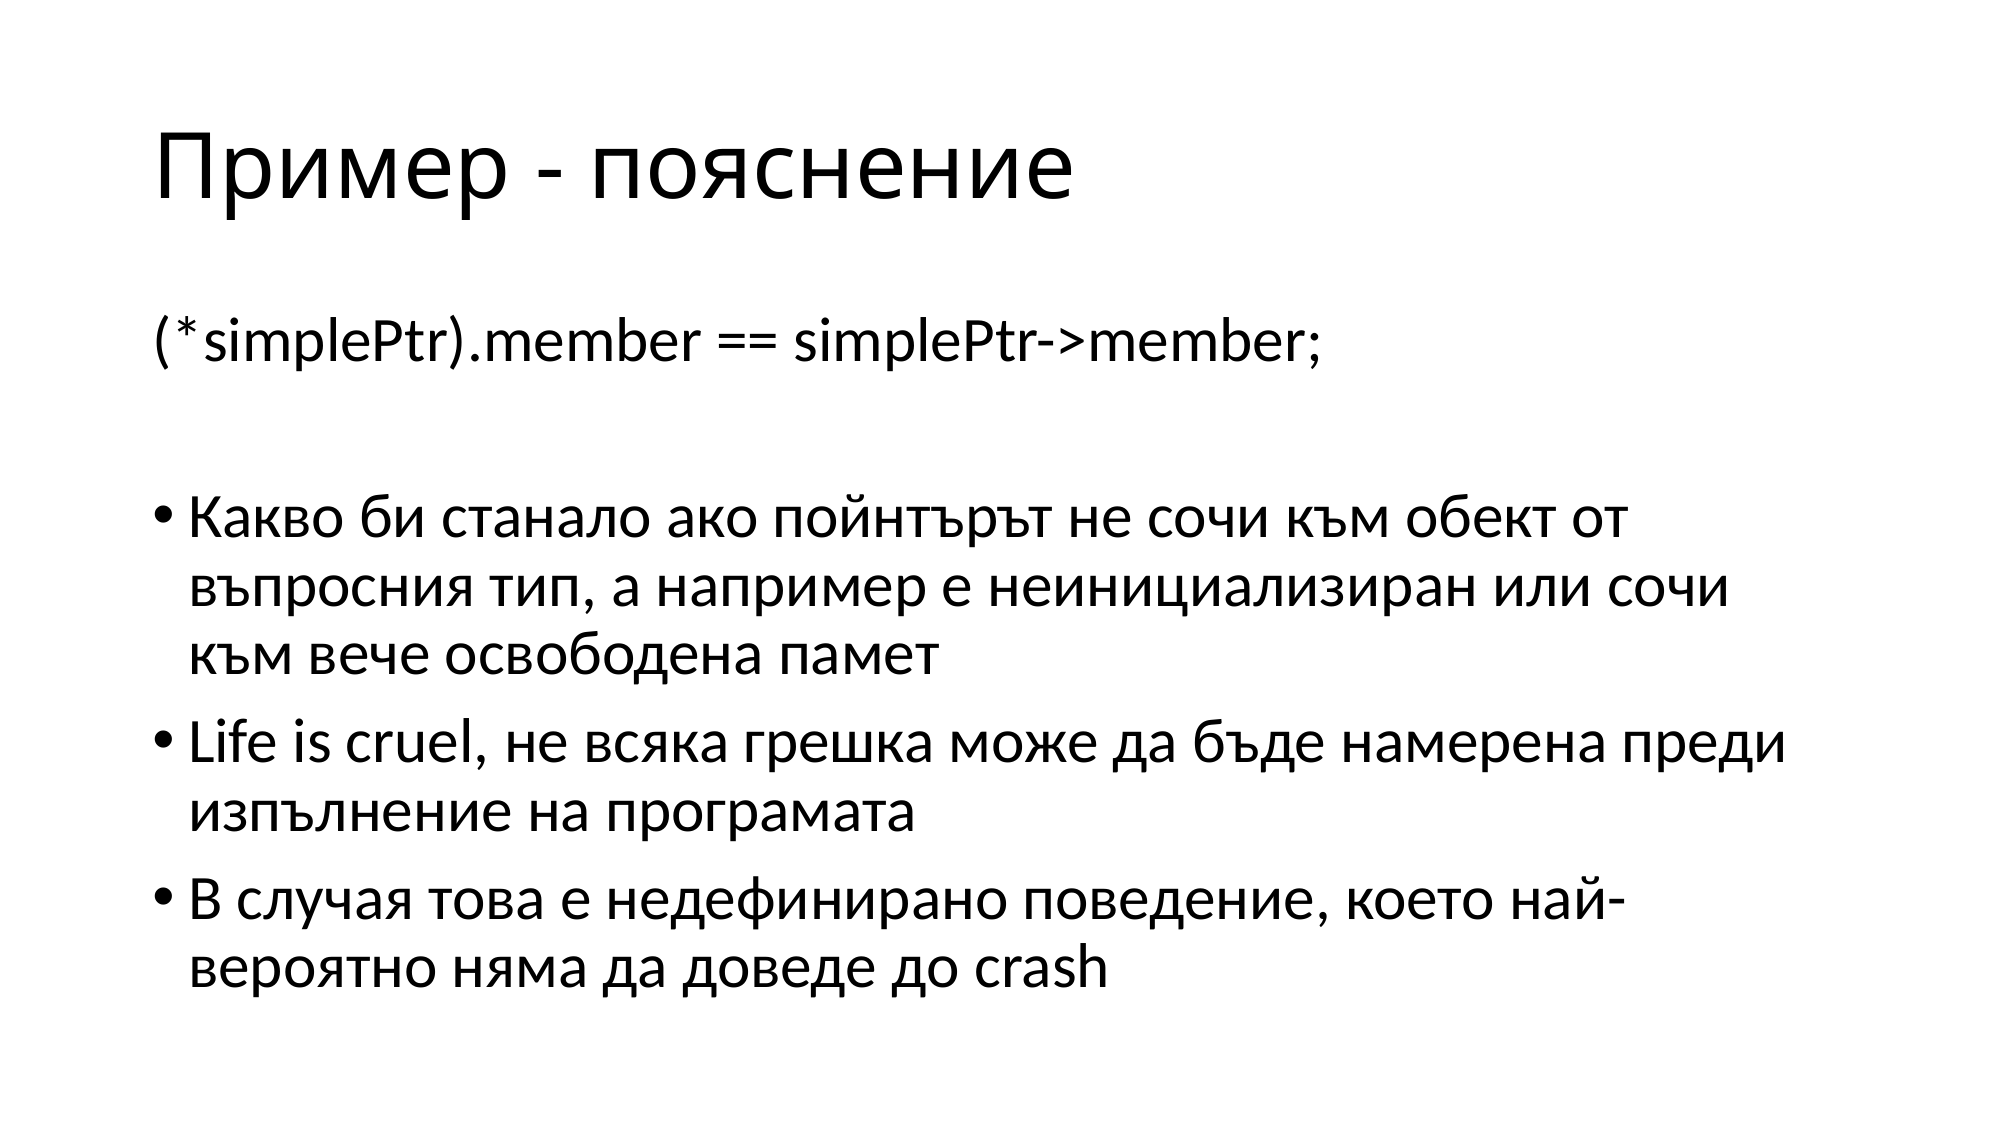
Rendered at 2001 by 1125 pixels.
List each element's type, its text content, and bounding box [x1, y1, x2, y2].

list (*simplePtr).member == simplePtr->member; Какво би станало ако пойнтърът не сочи към обект от въпросния тип, а например е неинициализиран или сочи към вече освободена памет Life is cruel, не всяка грешка може да бъде намерена преди изпълнение на програмата В случая това е недефинирано поведение, което най-вероятно няма да доведе до crash [137, 299, 1863, 1014]
title Пример - пояснение [137, 59, 1863, 278]
